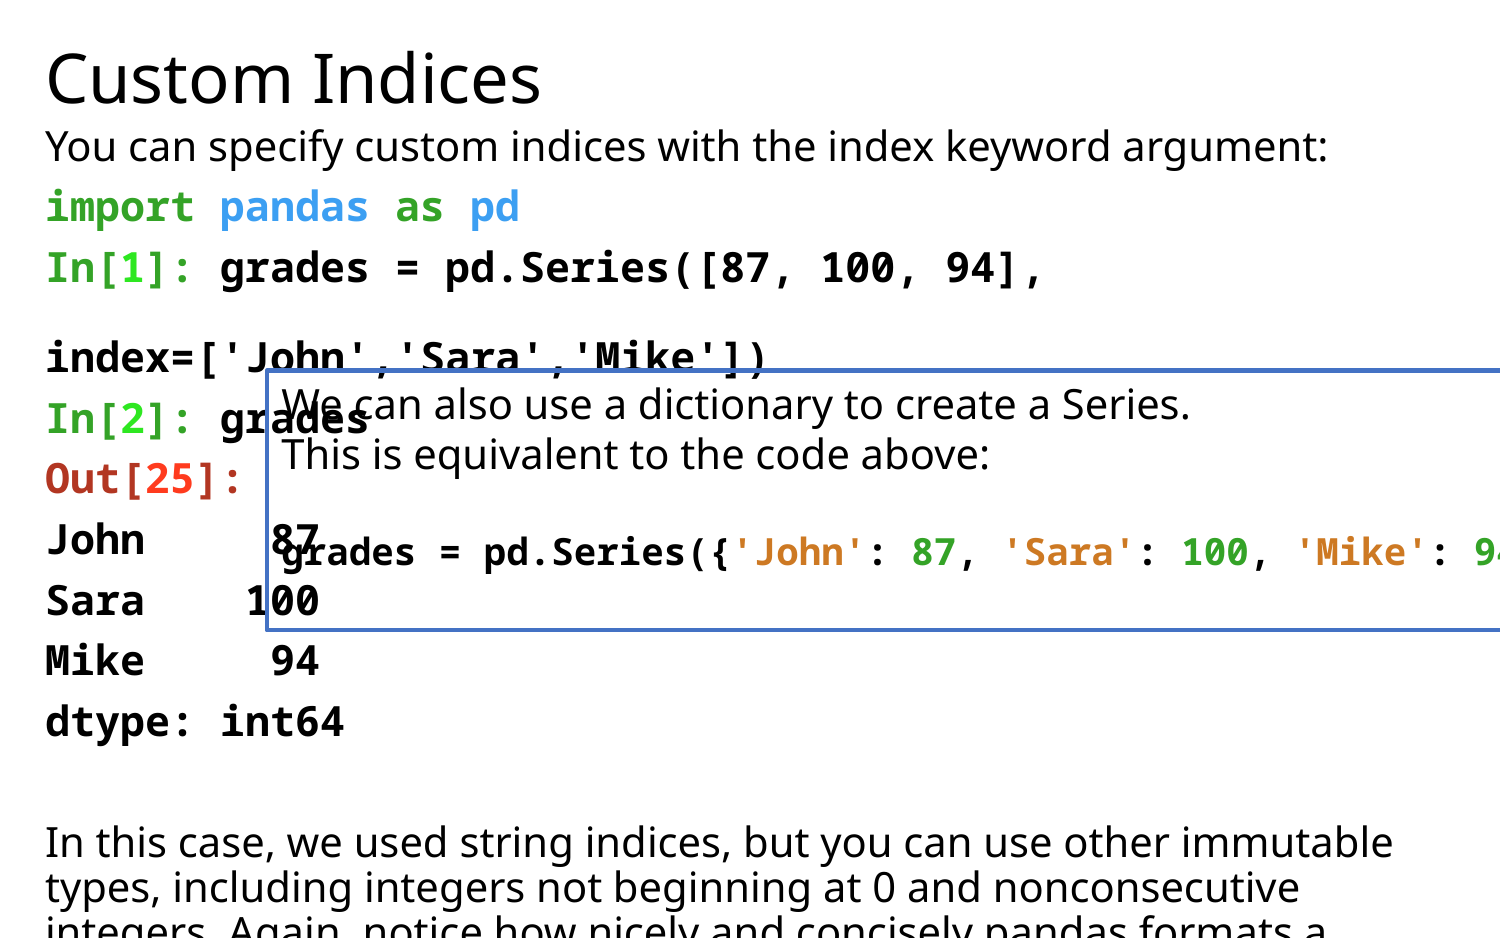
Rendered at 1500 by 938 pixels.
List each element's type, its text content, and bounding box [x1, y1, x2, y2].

title Custom Indices [30, 12, 1324, 117]
text_box We can also use a dictionary to create a Series. This is equivalent to the code above: grades = pd.Series({'John': 87, 'Sara': 100, 'Mike': 94}) [266, 370, 1500, 631]
list You can specify custom indices with the index keyword argument: import pandas as pd In[1]: grades = pd.Series([87, 100, 94], index=['John','Sara','Mike']) In[2]: grades Out[25]: John 87 Sara 100 Mike 94 dtype: int64 In this case, we used string indices, but you can use other immutable types, including integers not beginning at 0 and nonconsecutive integers. Again, notice how nicely and concisely pandas formats a Series for display. [30, 117, 1431, 938]
